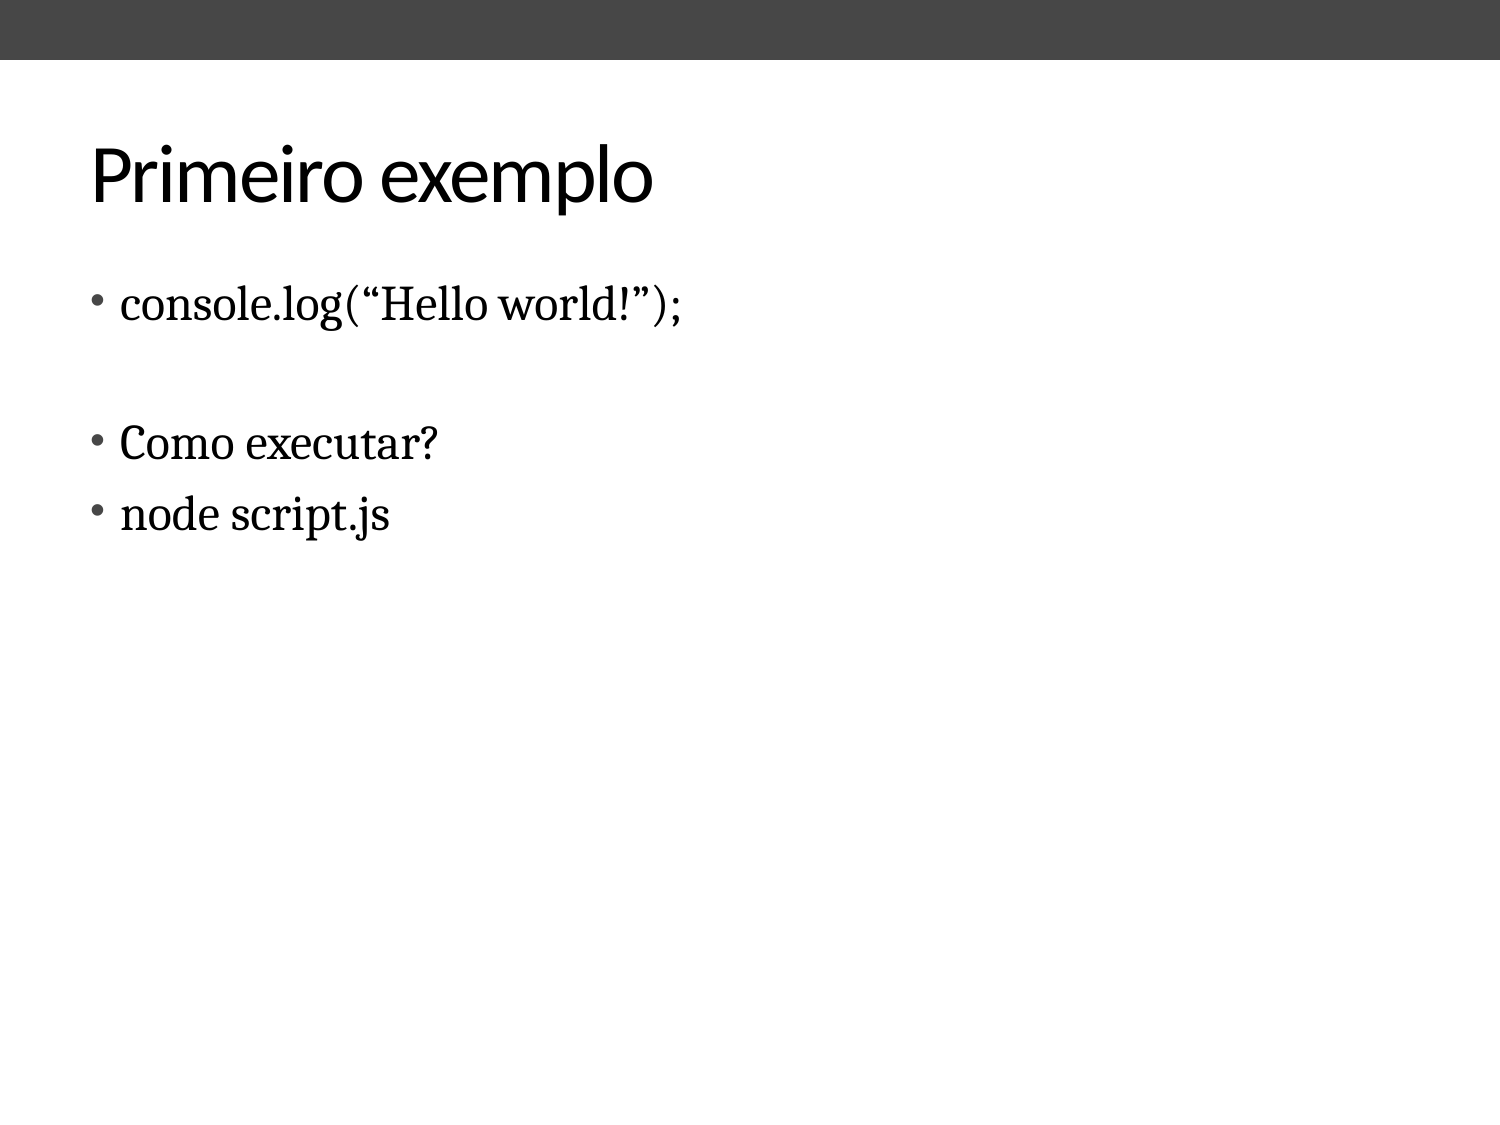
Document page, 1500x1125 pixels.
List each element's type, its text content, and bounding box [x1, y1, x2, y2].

title Primeiro exemplo [75, 87, 1425, 250]
list console.log(“Hello world!”); Como executar? node script.js [75, 262, 1425, 1063]
